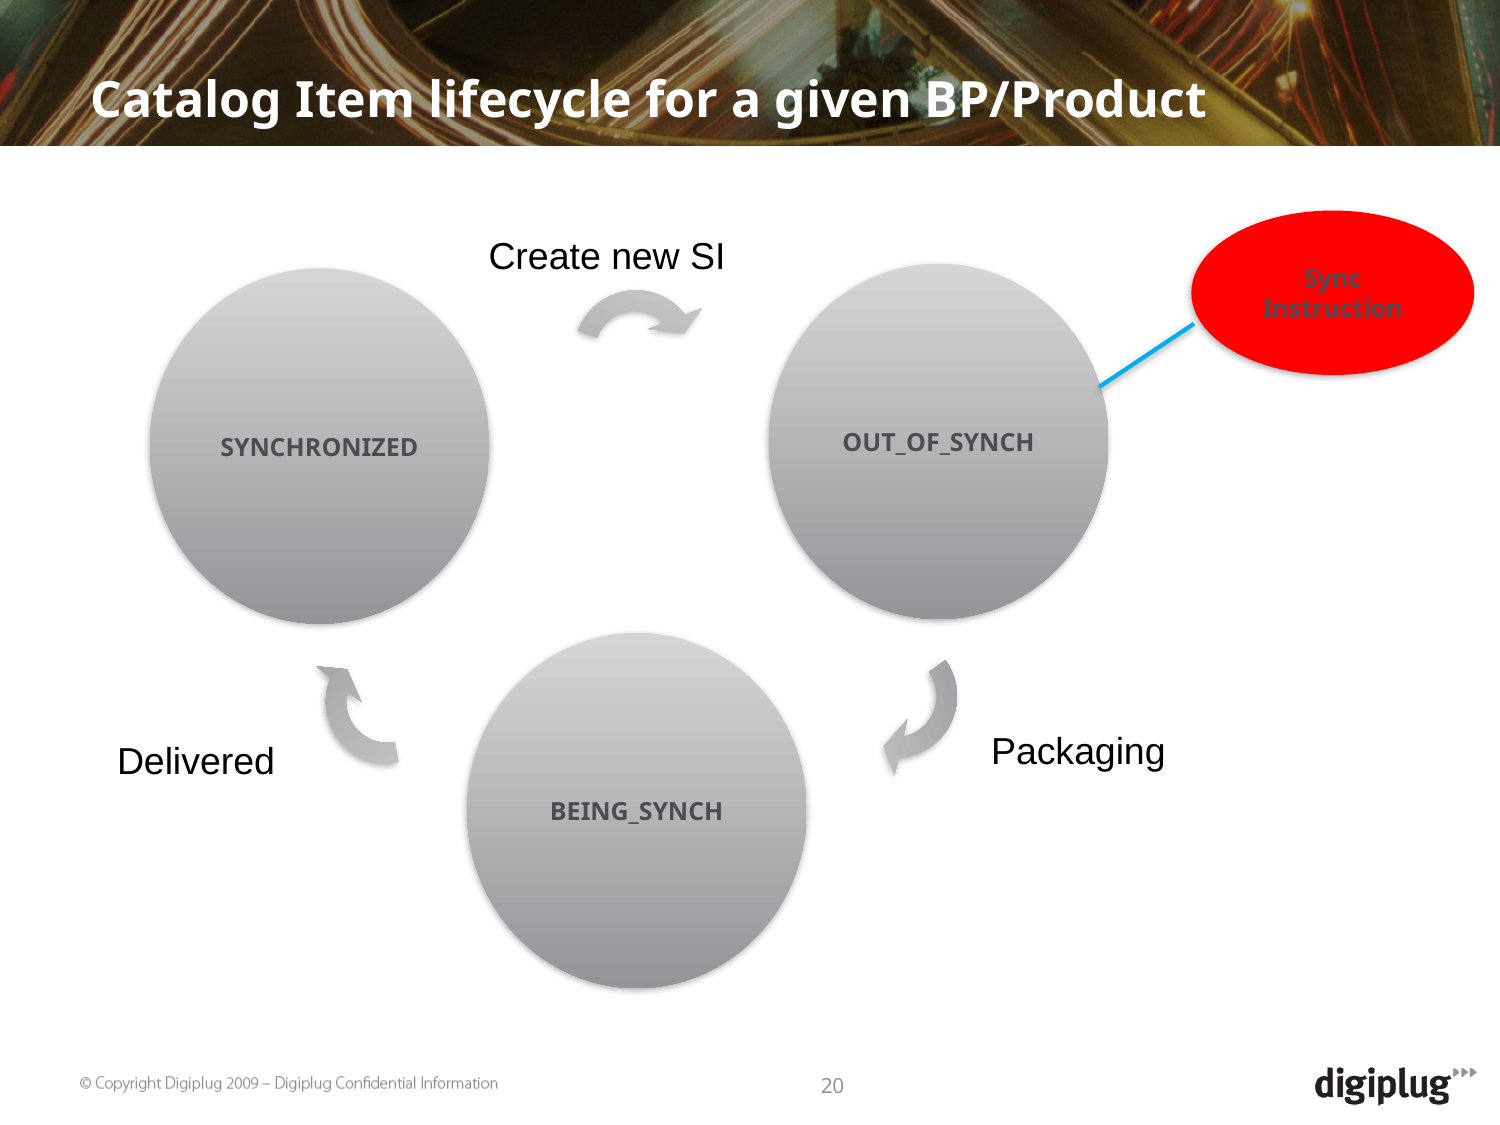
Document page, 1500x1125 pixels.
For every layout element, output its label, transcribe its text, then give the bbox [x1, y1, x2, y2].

text_box Packaging [976, 719, 1181, 780]
text_box Delivered [102, 729, 290, 790]
picture [1312, 1059, 1480, 1109]
text_box SYNCHRONIZED [149, 268, 490, 624]
picture [0, 0, 1500, 146]
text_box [1099, 323, 1195, 388]
text_box Sync Instruction [1191, 210, 1475, 376]
slide_number 20 [509, 1064, 860, 1125]
text_box [578, 290, 703, 338]
text_box Catalog Item lifecycle for a given BP/Product [76, 0, 1478, 143]
text_box OUT_OF_SYNCH [769, 263, 1109, 620]
text_box [316, 666, 399, 763]
picture [76, 1072, 498, 1095]
text_box BEING_SYNCH [467, 632, 807, 989]
text_box Create new SI [473, 224, 741, 285]
text_box [883, 660, 957, 776]
